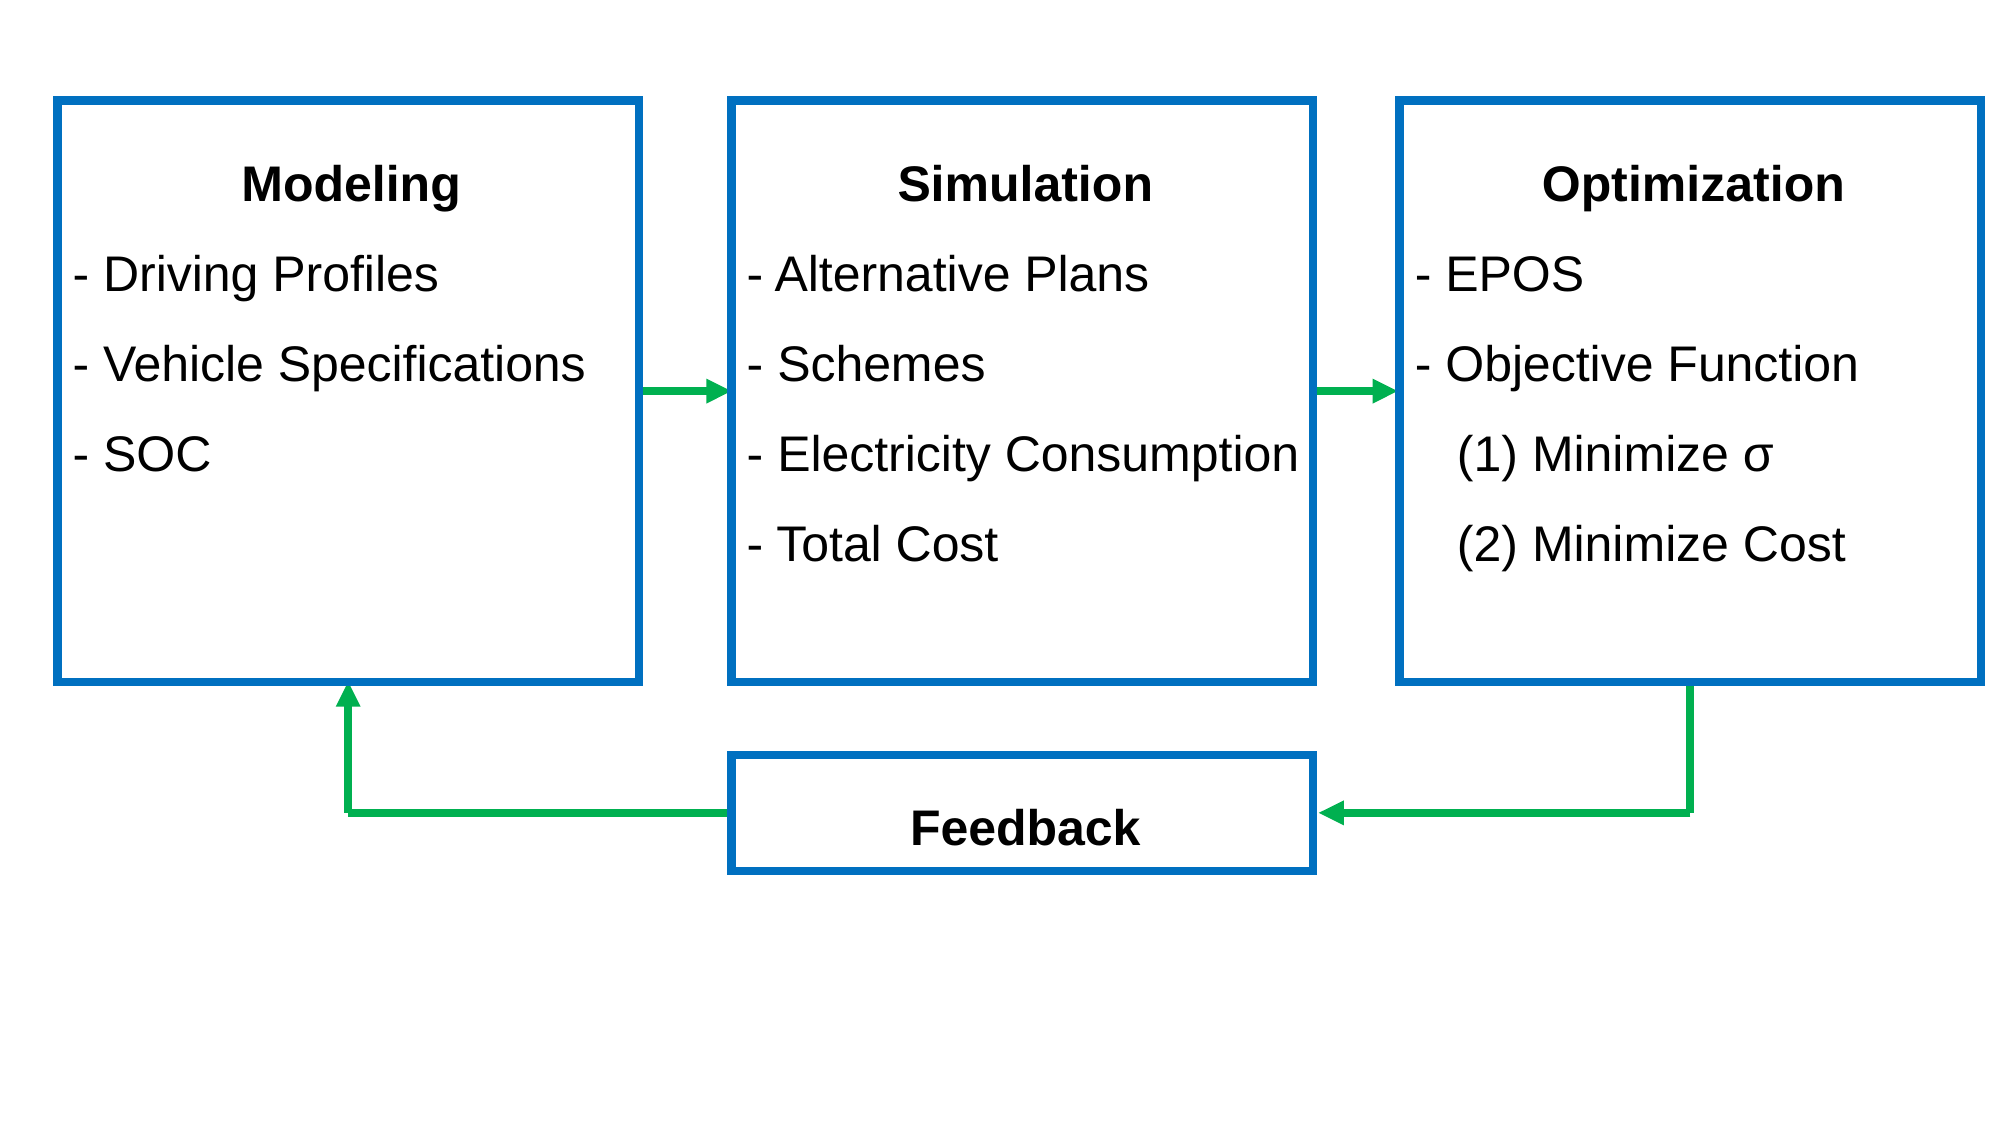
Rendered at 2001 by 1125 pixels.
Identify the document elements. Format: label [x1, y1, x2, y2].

text_box [57, 83, 1987, 871]
